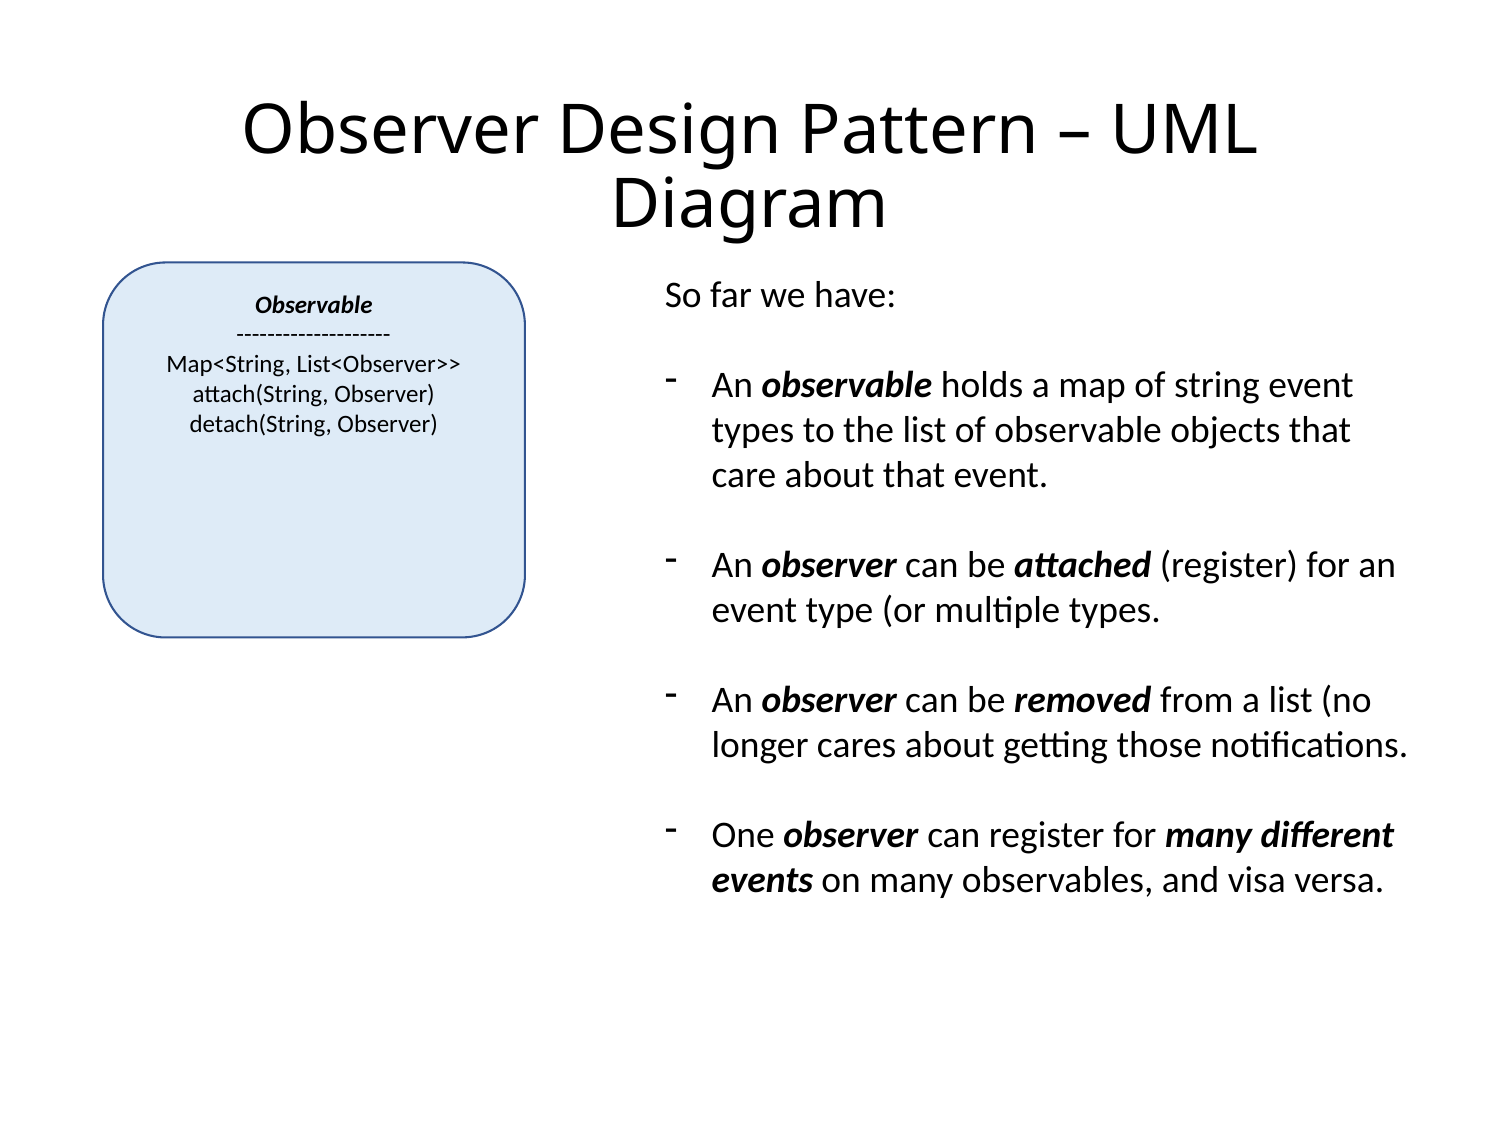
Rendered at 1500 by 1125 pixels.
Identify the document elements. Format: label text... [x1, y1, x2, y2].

text_box Observable -------------------- Map<String, List<Observer>> attach(String, Observer) detach(String, Observer) [102, 261, 526, 639]
text_box So far we have: An observable holds a map of string event types to the list of observable objects that care about that event. An observer can be attached (register) for an event type (or multiple types. An observer can be removed from a list (no longer cares about getting those notifications. One observer can register for many different events on many observables, and visa versa. [650, 262, 1438, 908]
title Observer Design Pattern – UML Diagram [103, 59, 1397, 278]
